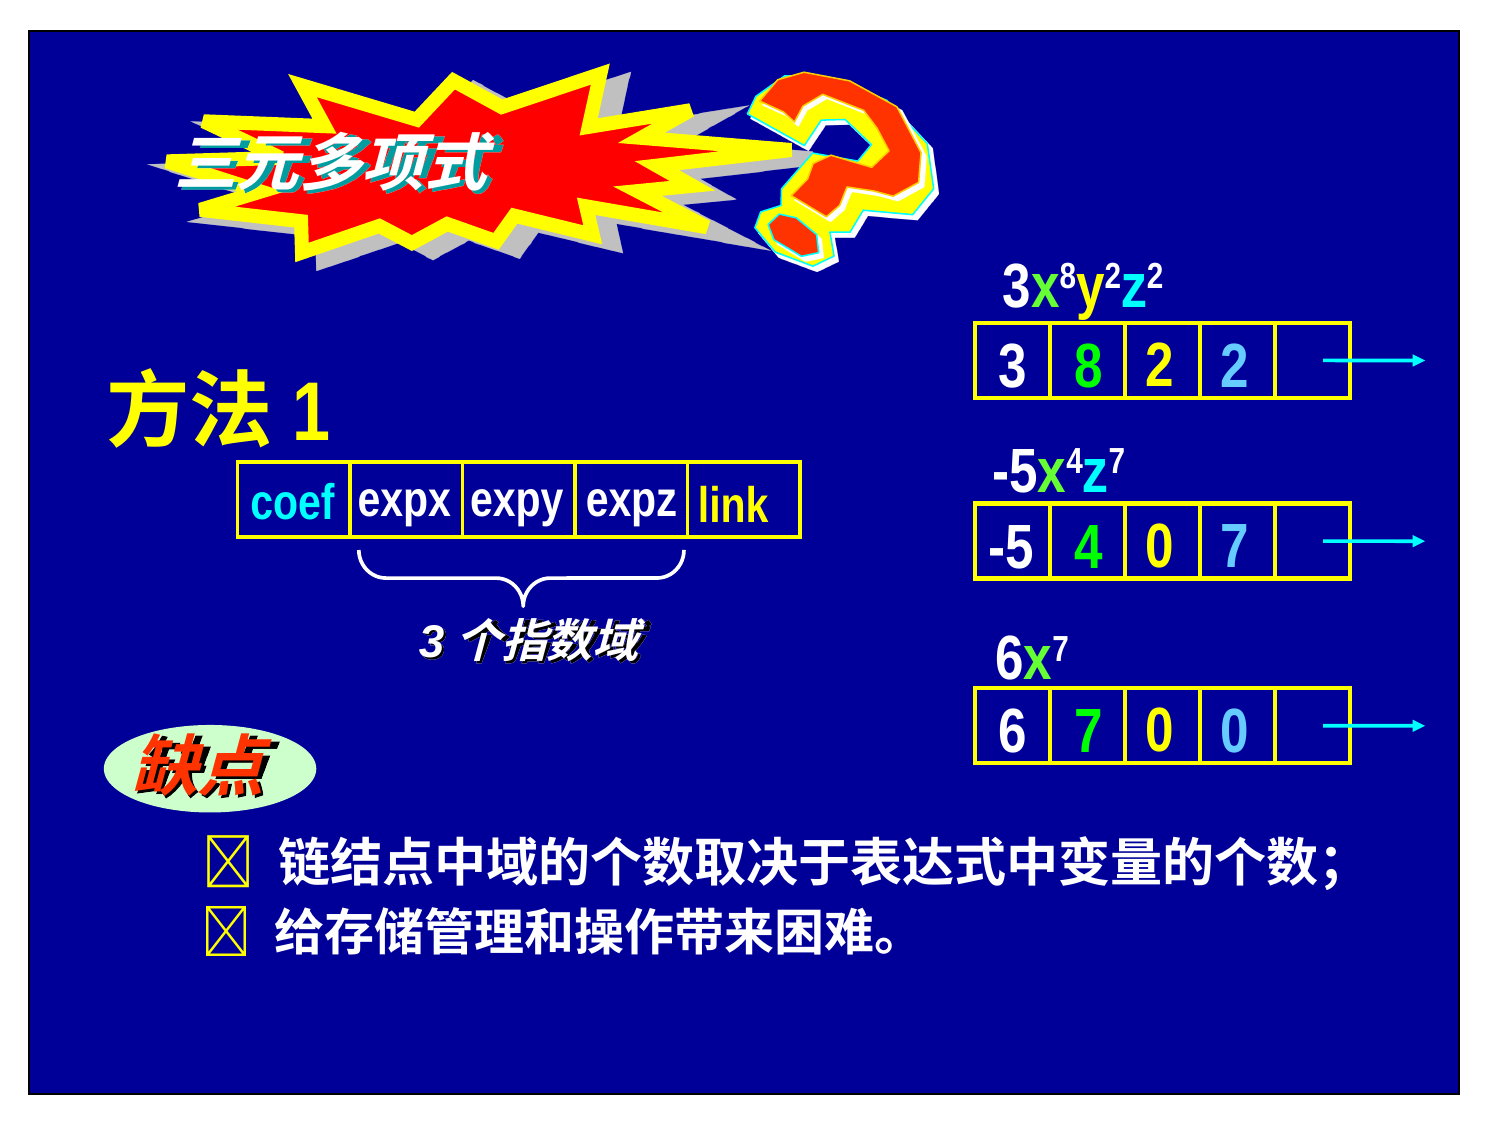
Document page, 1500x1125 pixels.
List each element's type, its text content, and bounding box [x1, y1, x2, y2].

text_box [29, 30, 1459, 1094]
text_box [973, 496, 1426, 590]
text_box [974, 681, 1426, 774]
text_box  给存储管理和操作带来困难。 [186, 892, 962, 968]
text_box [95, 349, 801, 542]
text_box 3x8y2z2 [987, 237, 1179, 314]
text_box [103, 716, 317, 813]
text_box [358, 549, 735, 675]
text_box 6x7 [980, 609, 1175, 680]
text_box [159, 65, 927, 268]
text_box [974, 316, 1426, 409]
text_box -5x4z7 [977, 422, 1141, 495]
text_box  链结点中域的个数取决于表达式中变量的个数； [187, 822, 1426, 900]
